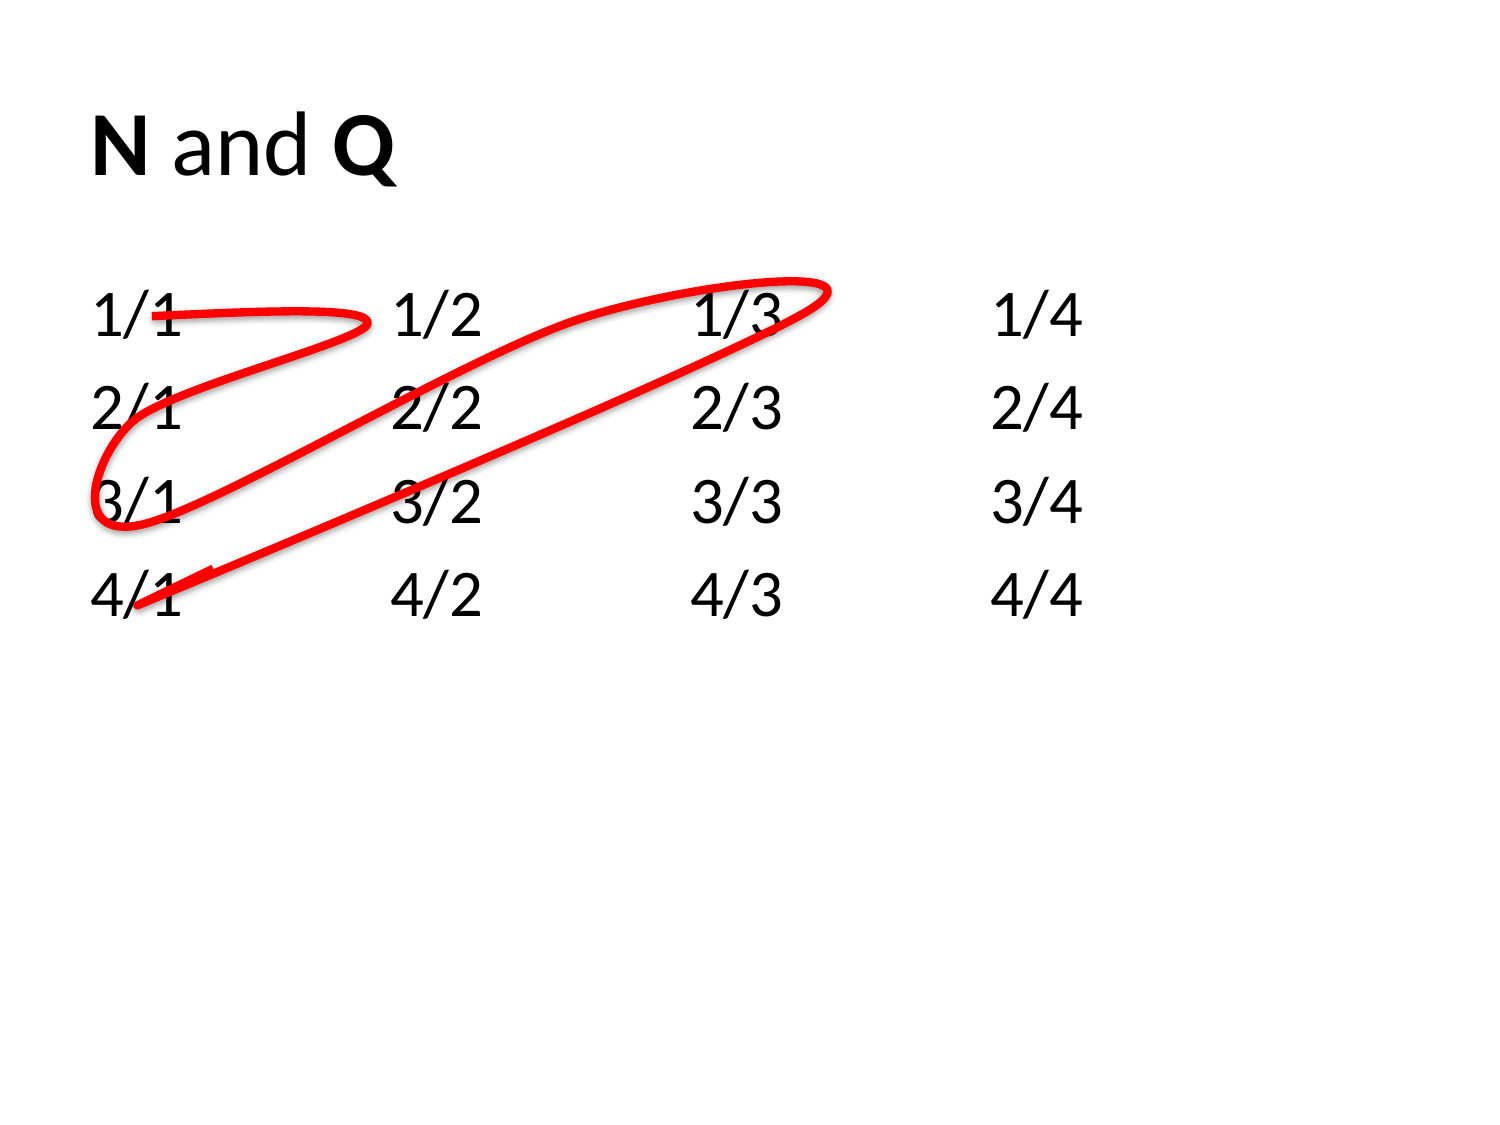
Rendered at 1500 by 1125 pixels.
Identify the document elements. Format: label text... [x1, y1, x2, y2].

title N and Q [75, 45, 1425, 233]
text_box [92, 279, 830, 608]
list 1/1 1/2 1/3 1/4 2/1 2/2 2/3 2/4 3/1 3/2 3/3 3/4 4/1 4/2 4/3 4/4 [75, 262, 1425, 1005]
